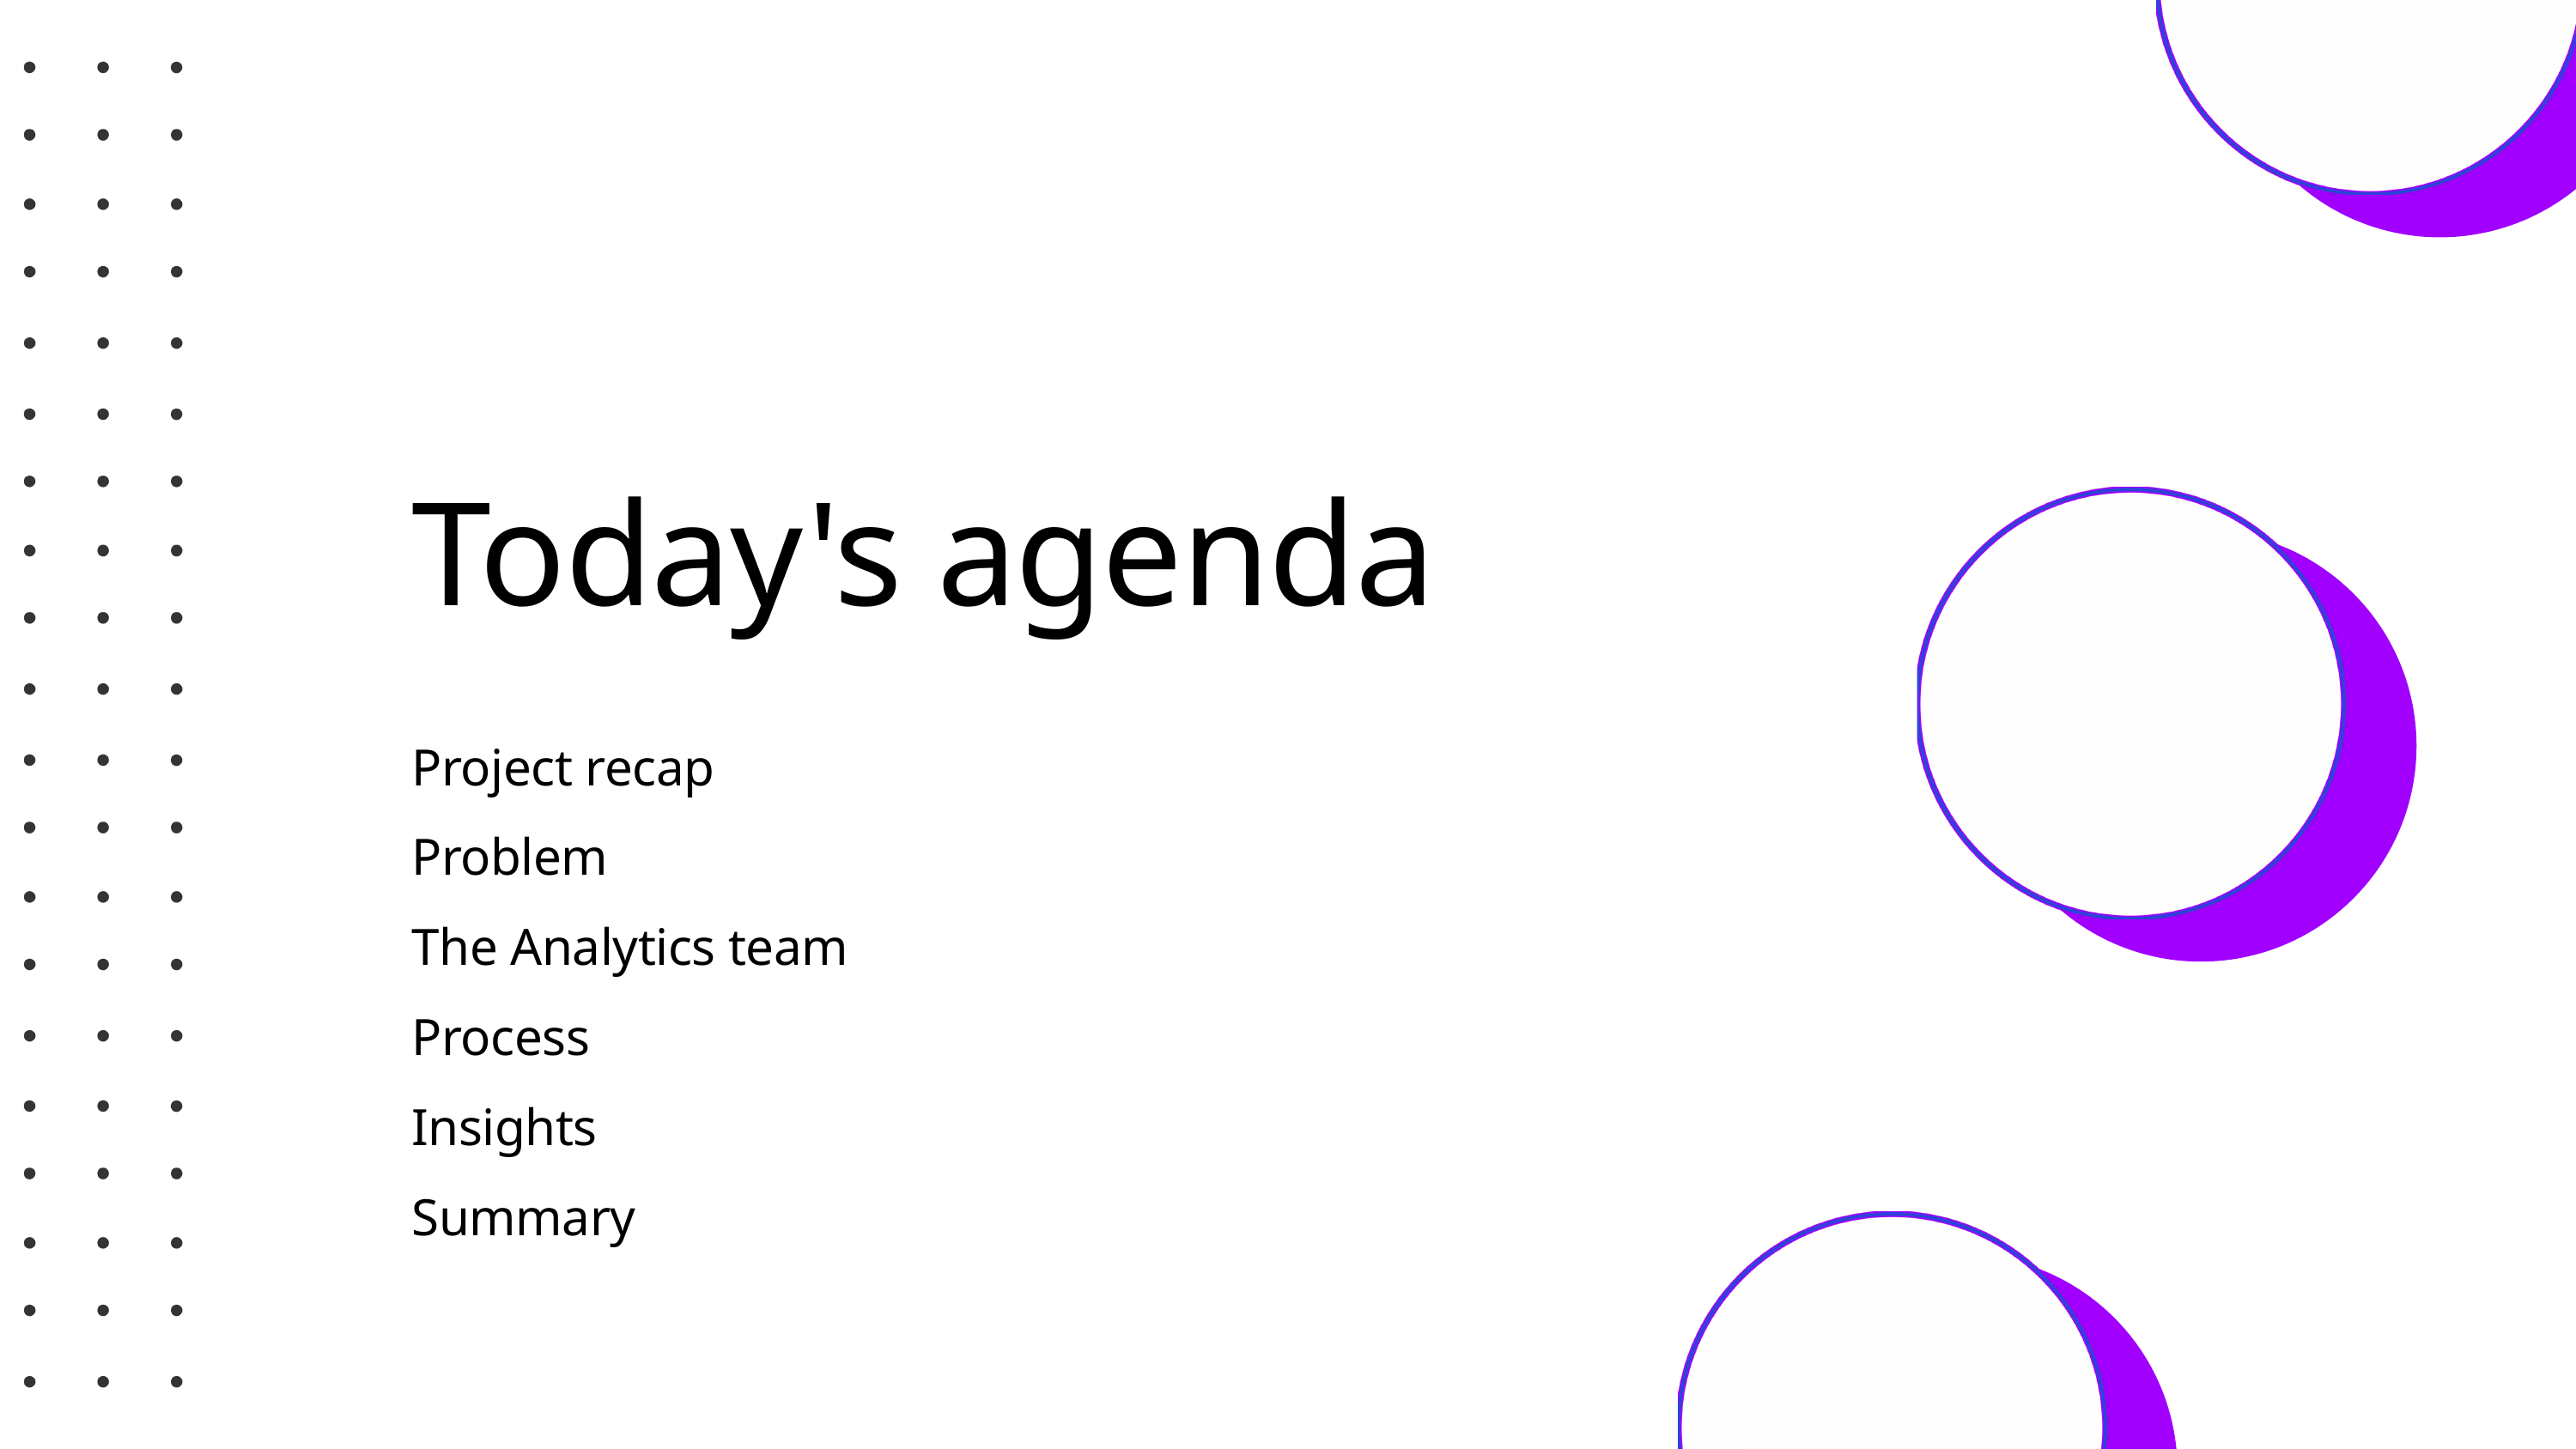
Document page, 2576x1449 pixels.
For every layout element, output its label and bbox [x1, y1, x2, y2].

text_box [1917, 487, 2417, 962]
text_box [0, 57, 187, 1392]
text_box [411, 462, 1634, 1242]
text_box [2155, 0, 2576, 238]
text_box [1677, 1210, 2178, 1449]
